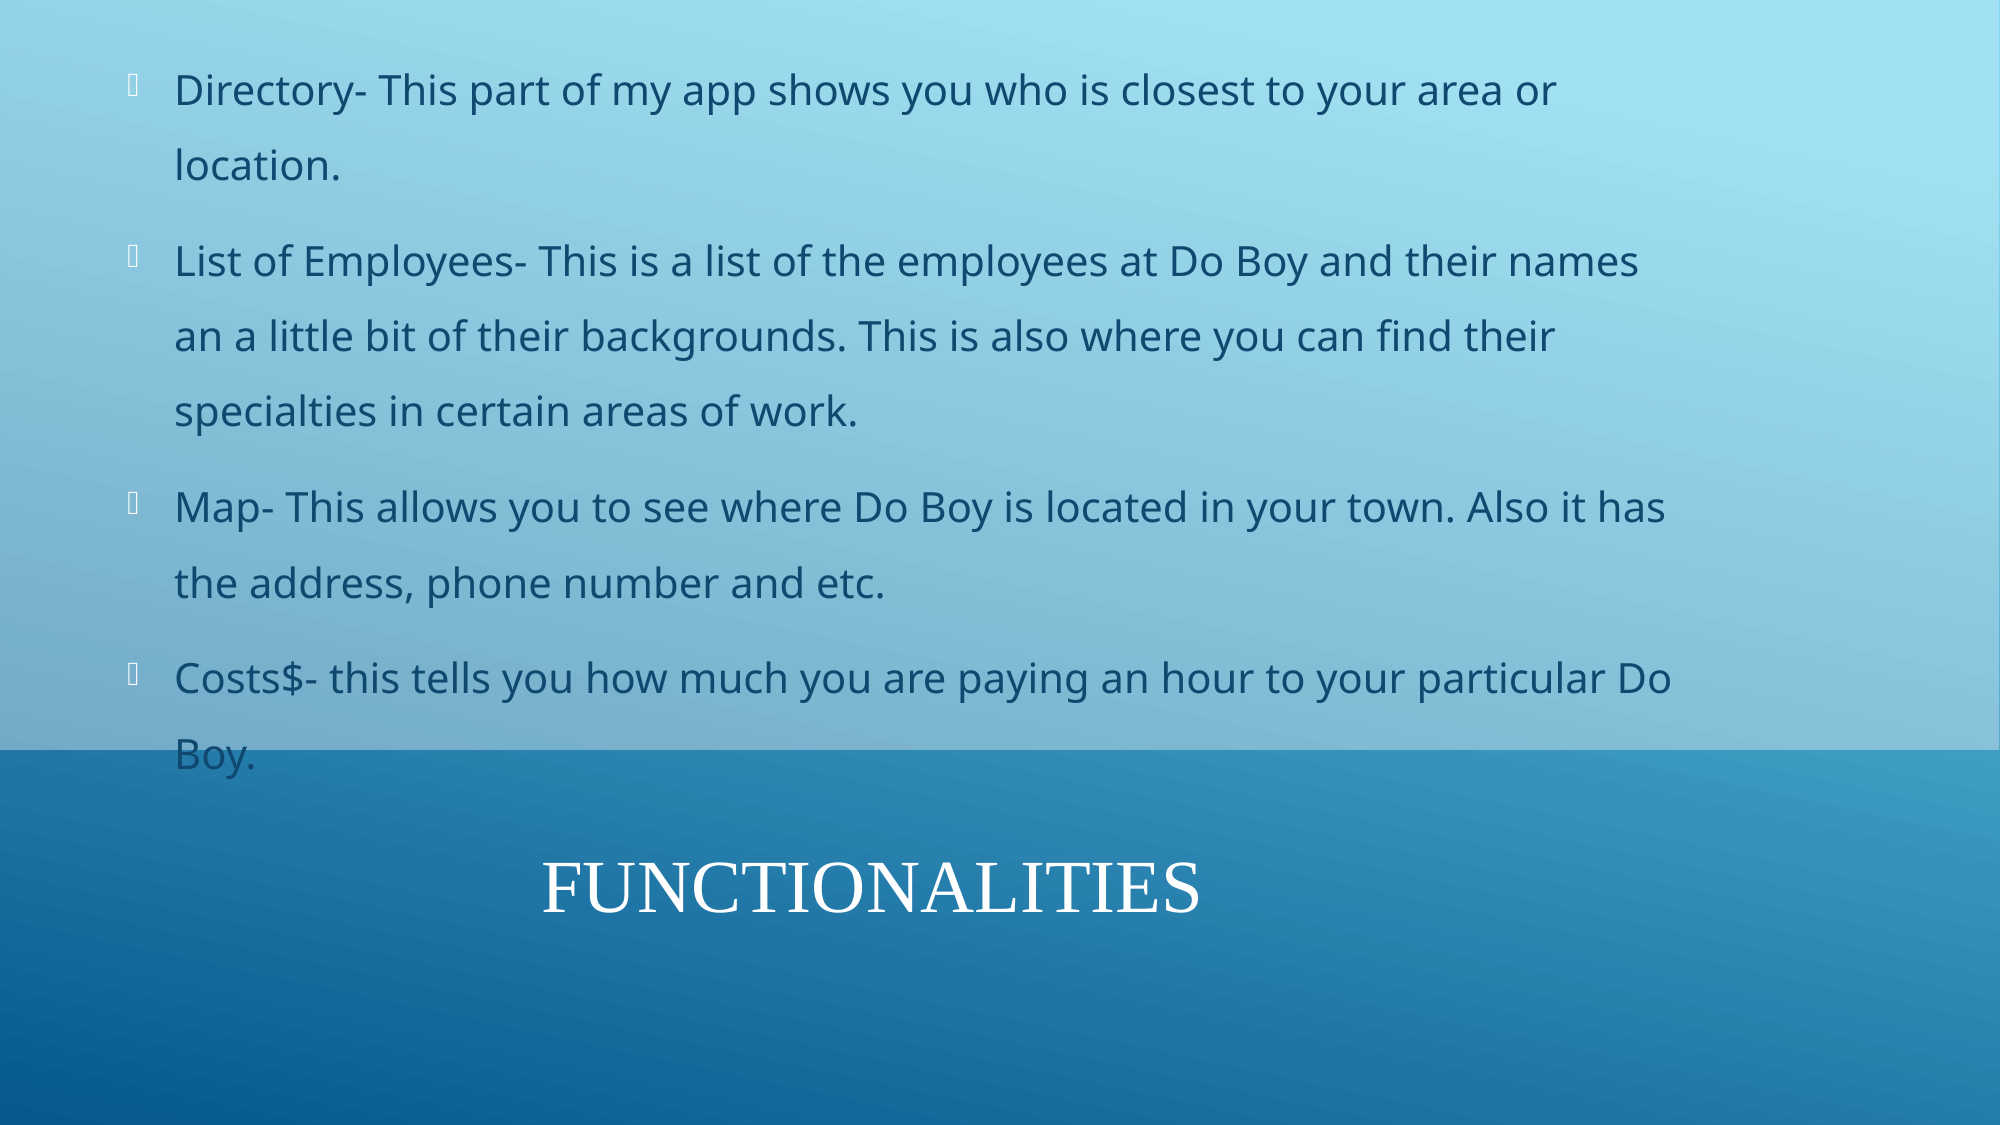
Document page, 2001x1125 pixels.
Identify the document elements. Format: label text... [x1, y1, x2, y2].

list Directory- This part of my app shows you who is closest to your area or location. List of Employees- This is a list of the employees at Do Boy and their names an a little bit of their backgrounds. This is also where you can find their specialties in certain areas of work. Map- This allows you to see where Do Boy is located in your town. Also it has the address, phone number and etc. Costs$- this tells you how much you are paying an hour to your particular Do Boy. [112, 31, 1714, 843]
title Functionalities [112, 843, 1633, 977]
text_box [0, 751, 2000, 1125]
text_box [0, 0, 2000, 751]
